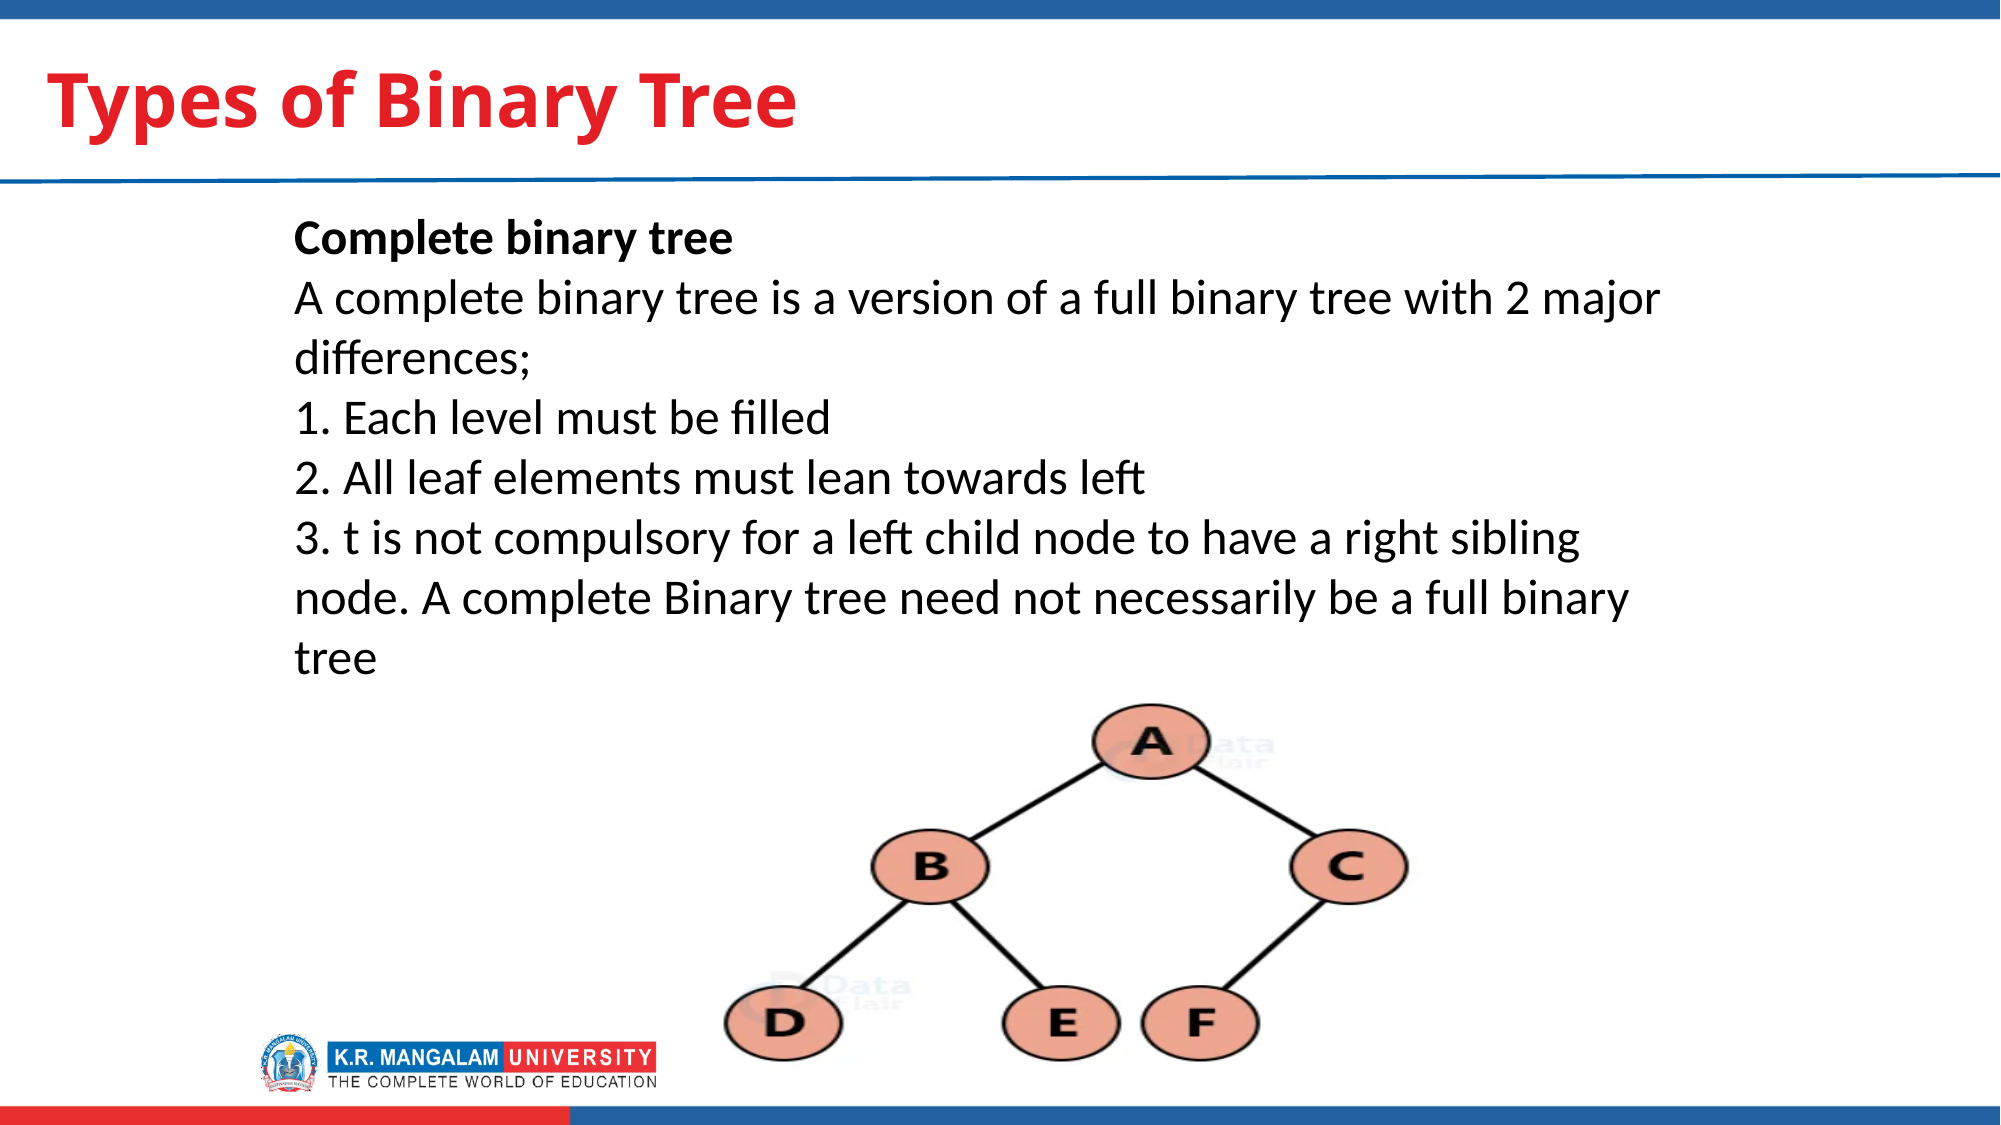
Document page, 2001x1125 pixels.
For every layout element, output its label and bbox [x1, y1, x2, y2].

list [0, 0, 2000, 175]
list [0, 182, 2000, 1125]
text_box [0, 175, 2000, 182]
picture [716, 692, 1461, 1073]
picture [261, 1034, 658, 1092]
